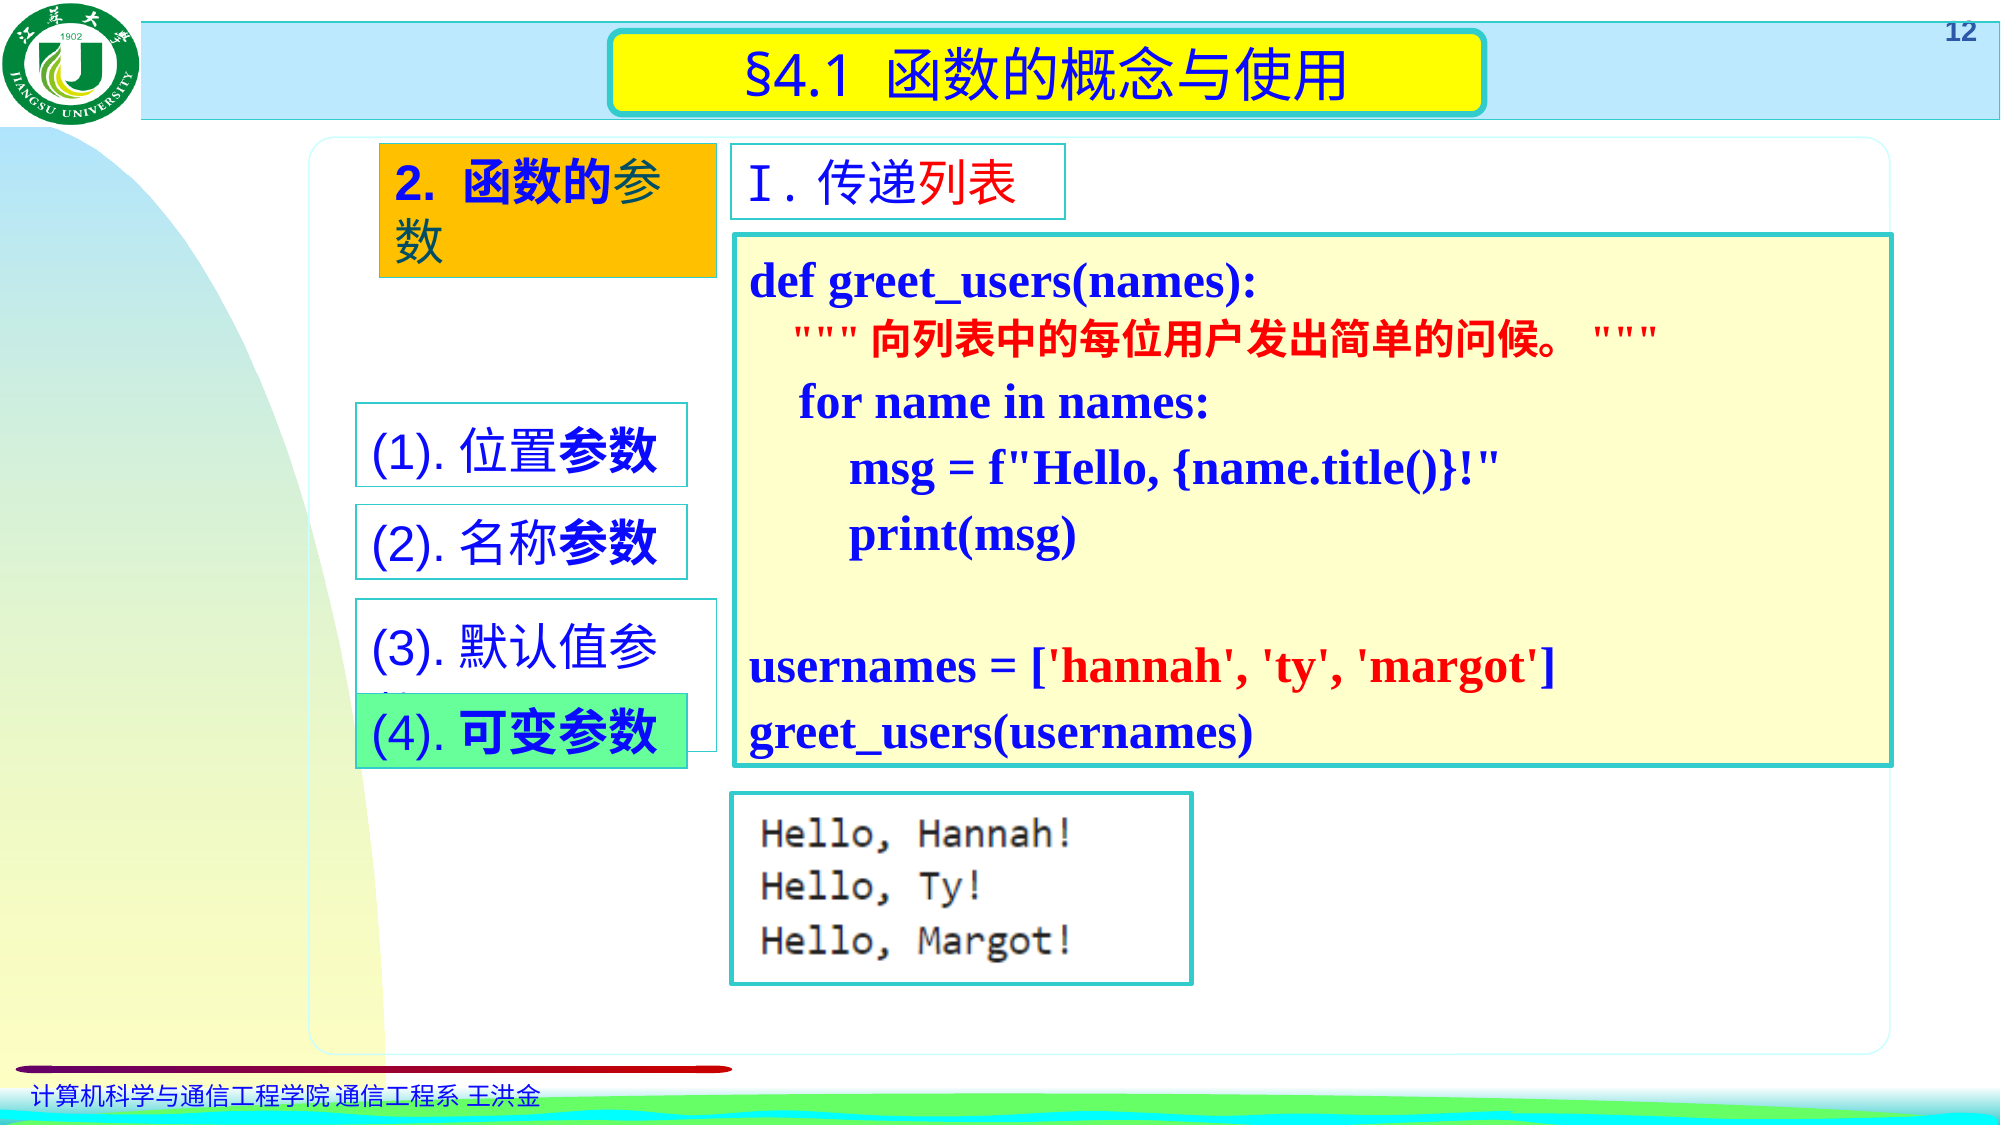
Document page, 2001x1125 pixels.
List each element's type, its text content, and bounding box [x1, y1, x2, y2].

text_box 2. 函数的参数 [379, 143, 717, 278]
text_box (1).位置参数 [356, 402, 687, 487]
text_box §4.1 函数的概念与使用 [609, 30, 1485, 115]
picture [0, 1, 141, 127]
text_box (2).名称参数 [356, 504, 687, 580]
picture [733, 794, 1190, 982]
text_box (4).可变参数 [356, 693, 687, 769]
text_box I.传递列表 [731, 144, 1065, 219]
text_box (3).默认值参数 [356, 598, 717, 752]
text_box def greet_users(names): """向列表中的每位用户发出简单的问候。""" for name in names: msg = f"Hello, {name.title()}!" print(msg) usernames = ['hannah', 'ty', 'margot'] greet_users(usernames) [734, 234, 1892, 766]
